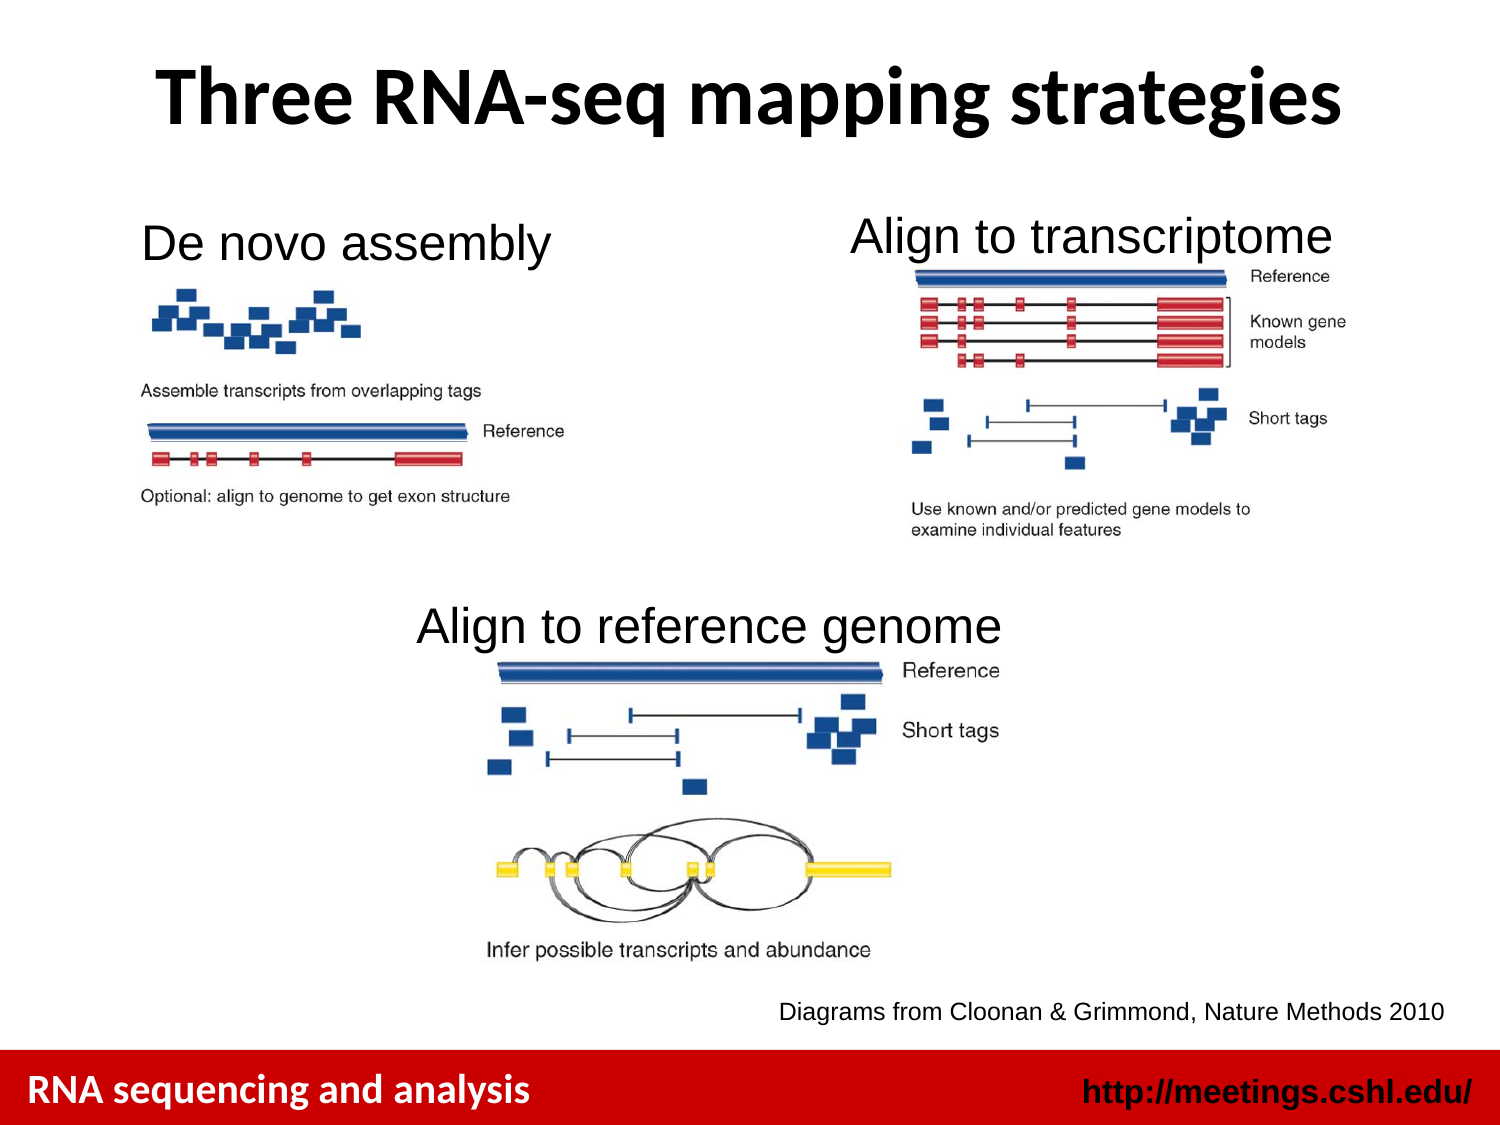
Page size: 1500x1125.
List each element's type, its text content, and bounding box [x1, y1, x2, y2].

text_box Align to transcriptome [835, 196, 1349, 272]
picture [135, 272, 574, 527]
picture [903, 259, 1356, 539]
text_box Align to reference genome [401, 586, 1018, 661]
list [478, 651, 1011, 988]
text_box De novo assembly [126, 203, 567, 279]
text_box Diagrams from Cloonan & Grimmond, Nature Methods 2010 [764, 987, 1462, 1033]
title Three RNA-seq mapping strategies [24, 0, 1475, 185]
